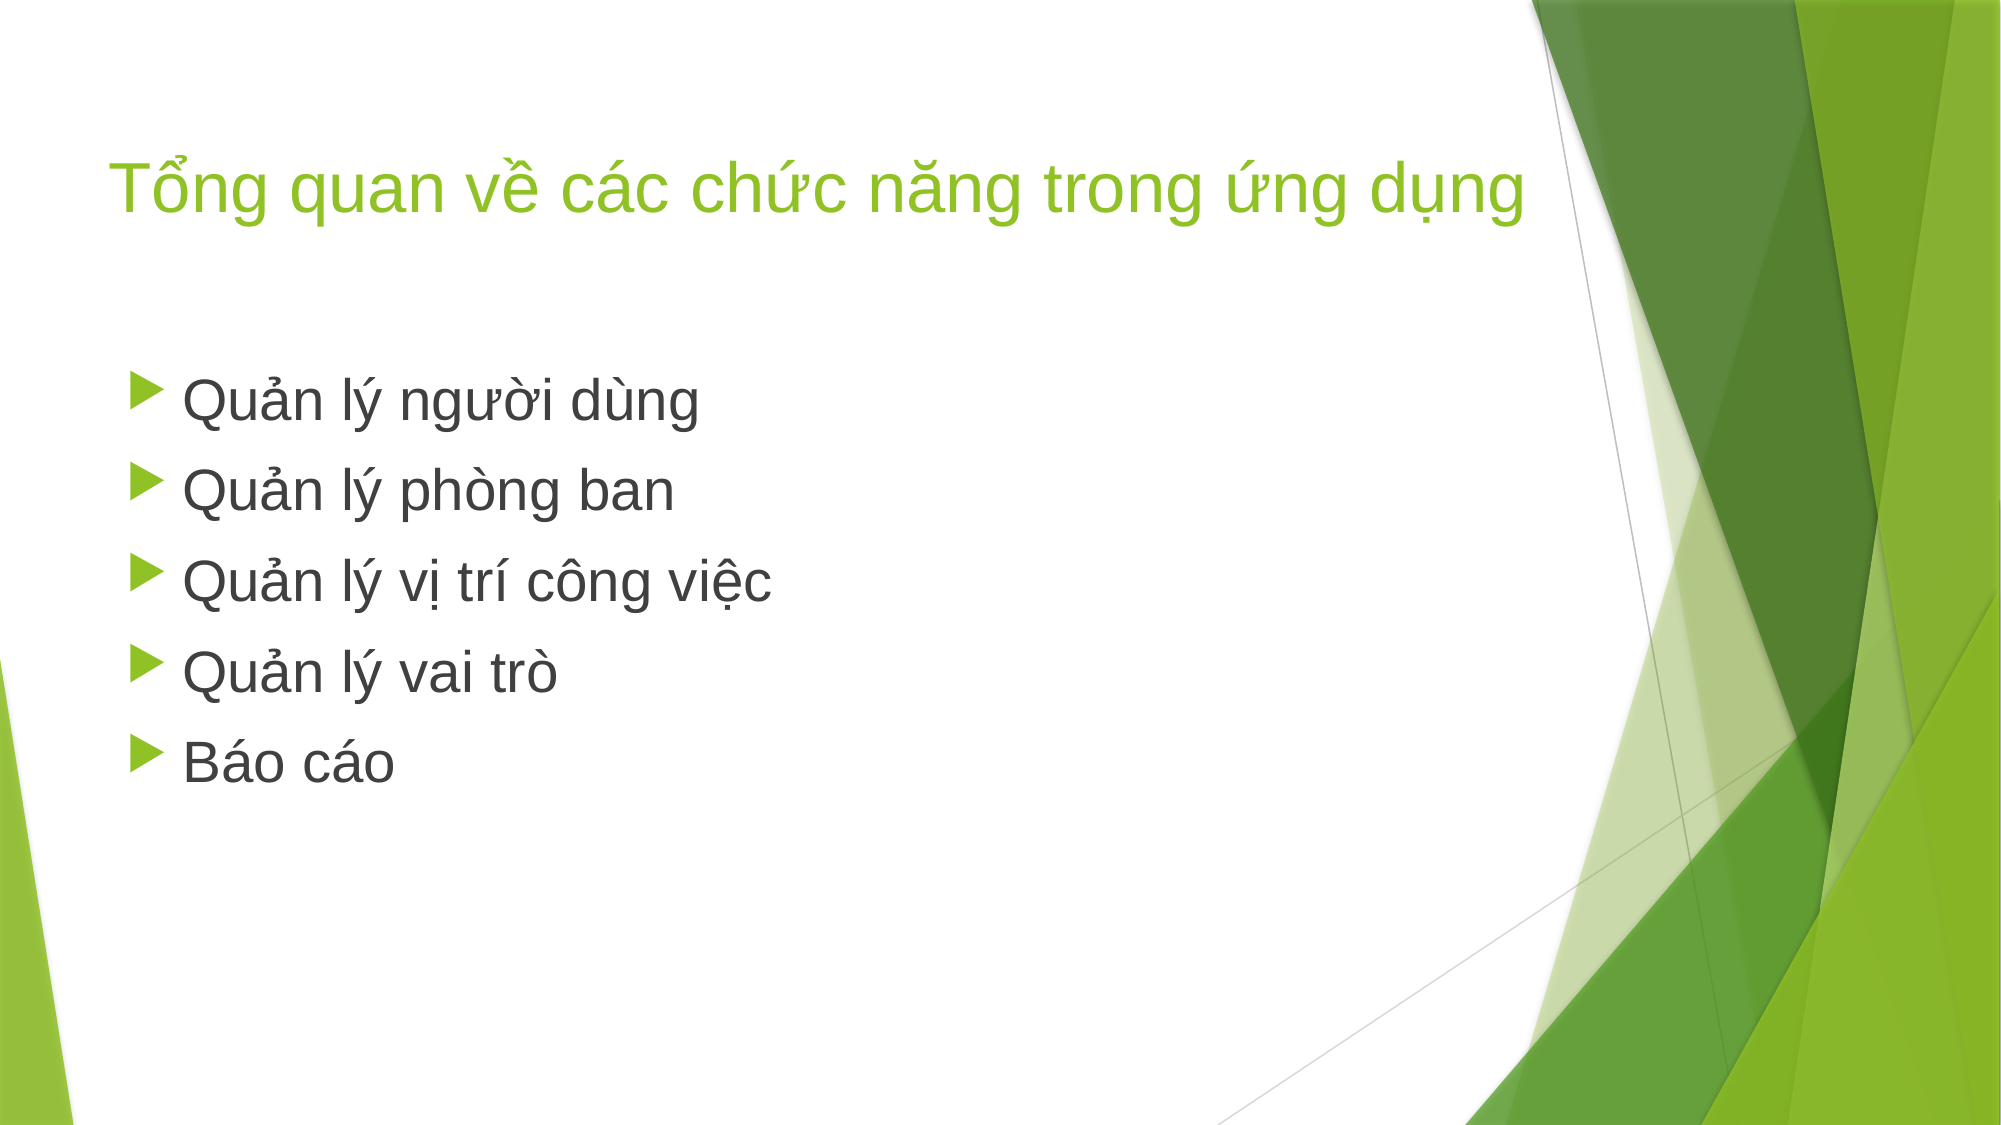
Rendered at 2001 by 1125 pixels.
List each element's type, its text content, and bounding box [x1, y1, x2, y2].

list Quản lý người dùng Quản lý phòng ban Quản lý vị trí công việc Quản lý vai trò Báo cáo [111, 354, 1522, 992]
title Tổng quan về các chức năng trong ứng dụng [33, 133, 1604, 259]
